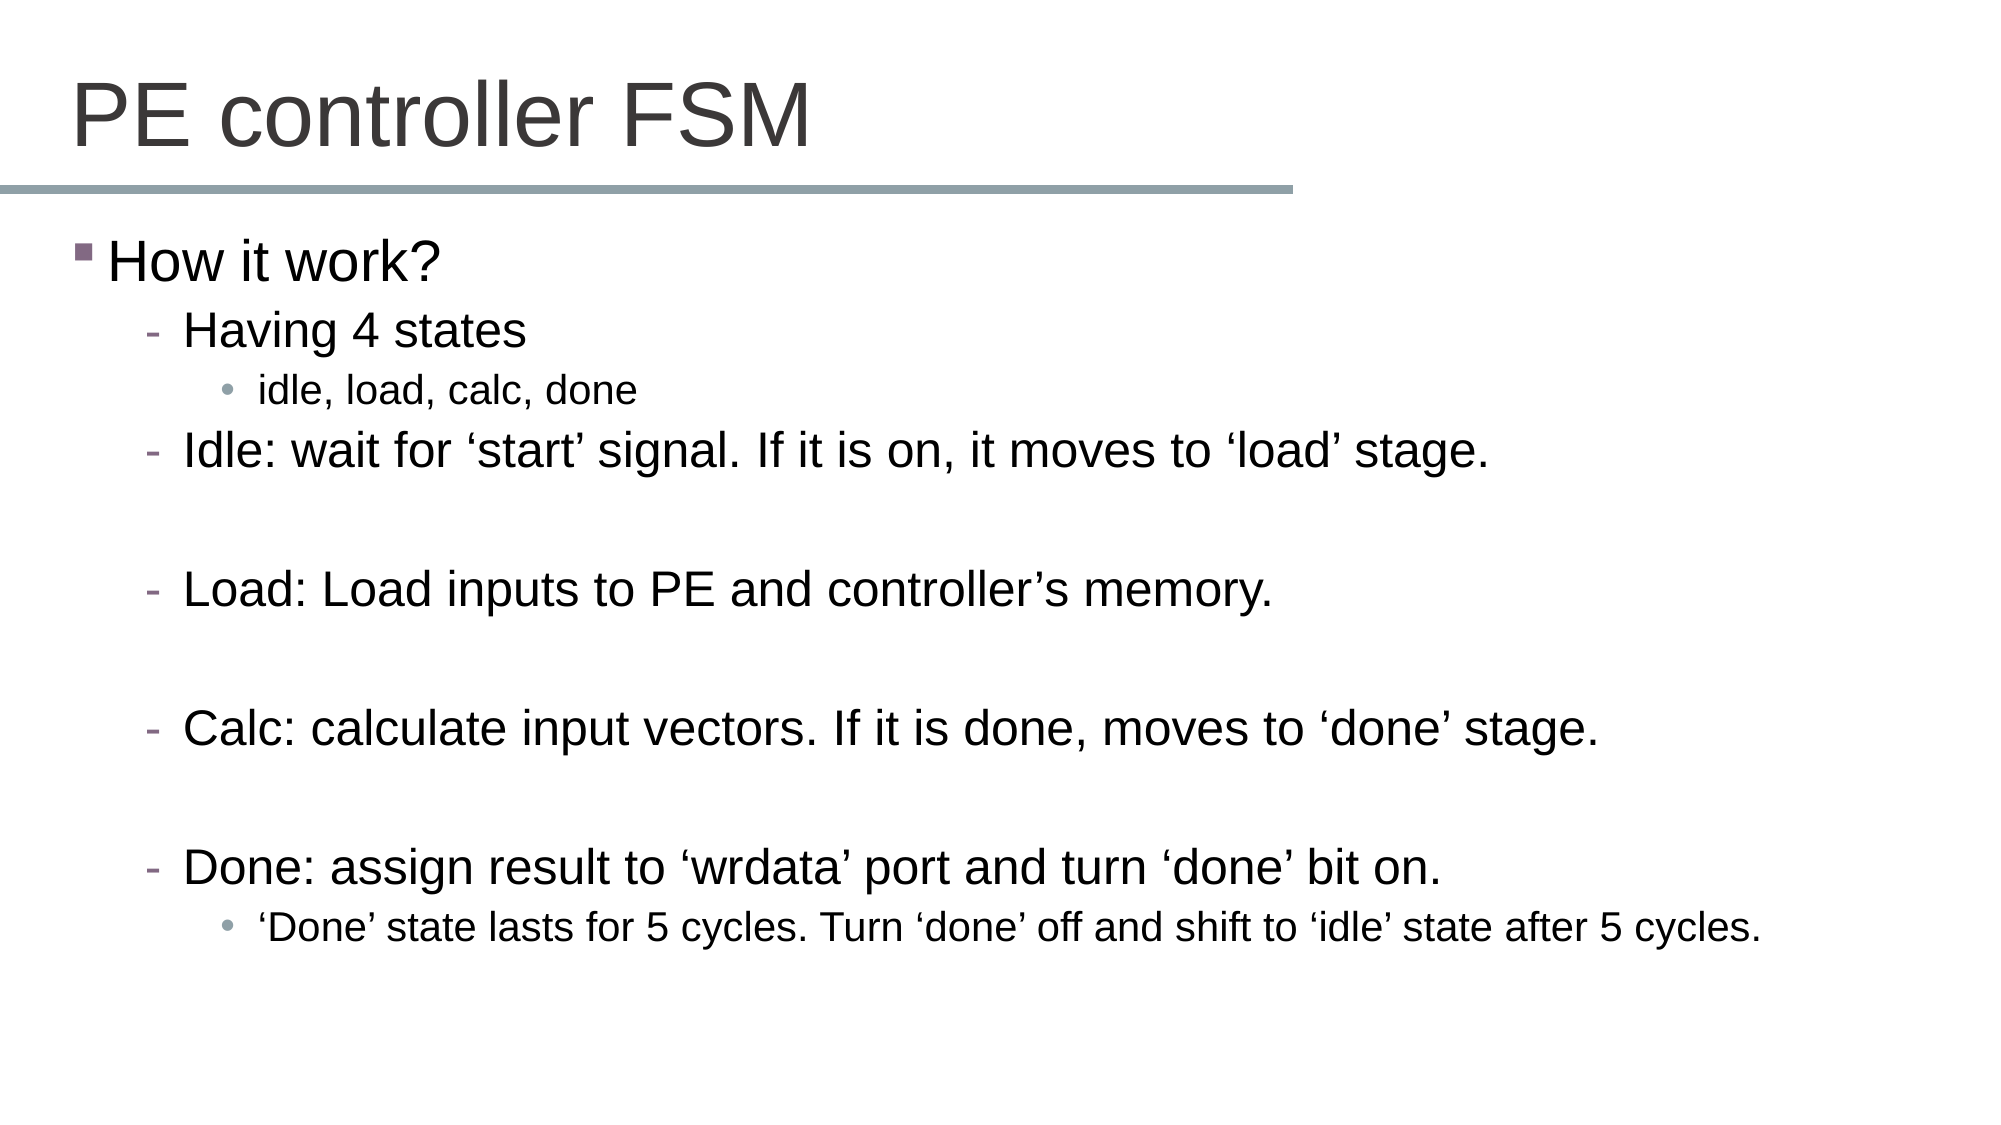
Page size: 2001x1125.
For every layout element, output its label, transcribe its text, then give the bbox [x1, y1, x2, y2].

title PE controller FSM [55, 53, 1271, 180]
list How it work? Having 4 states idle, load, calc, done Idle: wait for ‘start’ signal. If it is on, it moves to ‘load’ stage. Load: Load inputs to PE and controller’s memory. Calc: calculate input vectors. If it is done, moves to ‘done’ stage. Done: assign result to ‘wrdata’ port and turn ‘done’ bit on. ‘Done’ state lasts for 5 cycles. Turn ‘done’ off and shift to ‘idle’ state after 5 cycles. [55, 223, 1863, 976]
